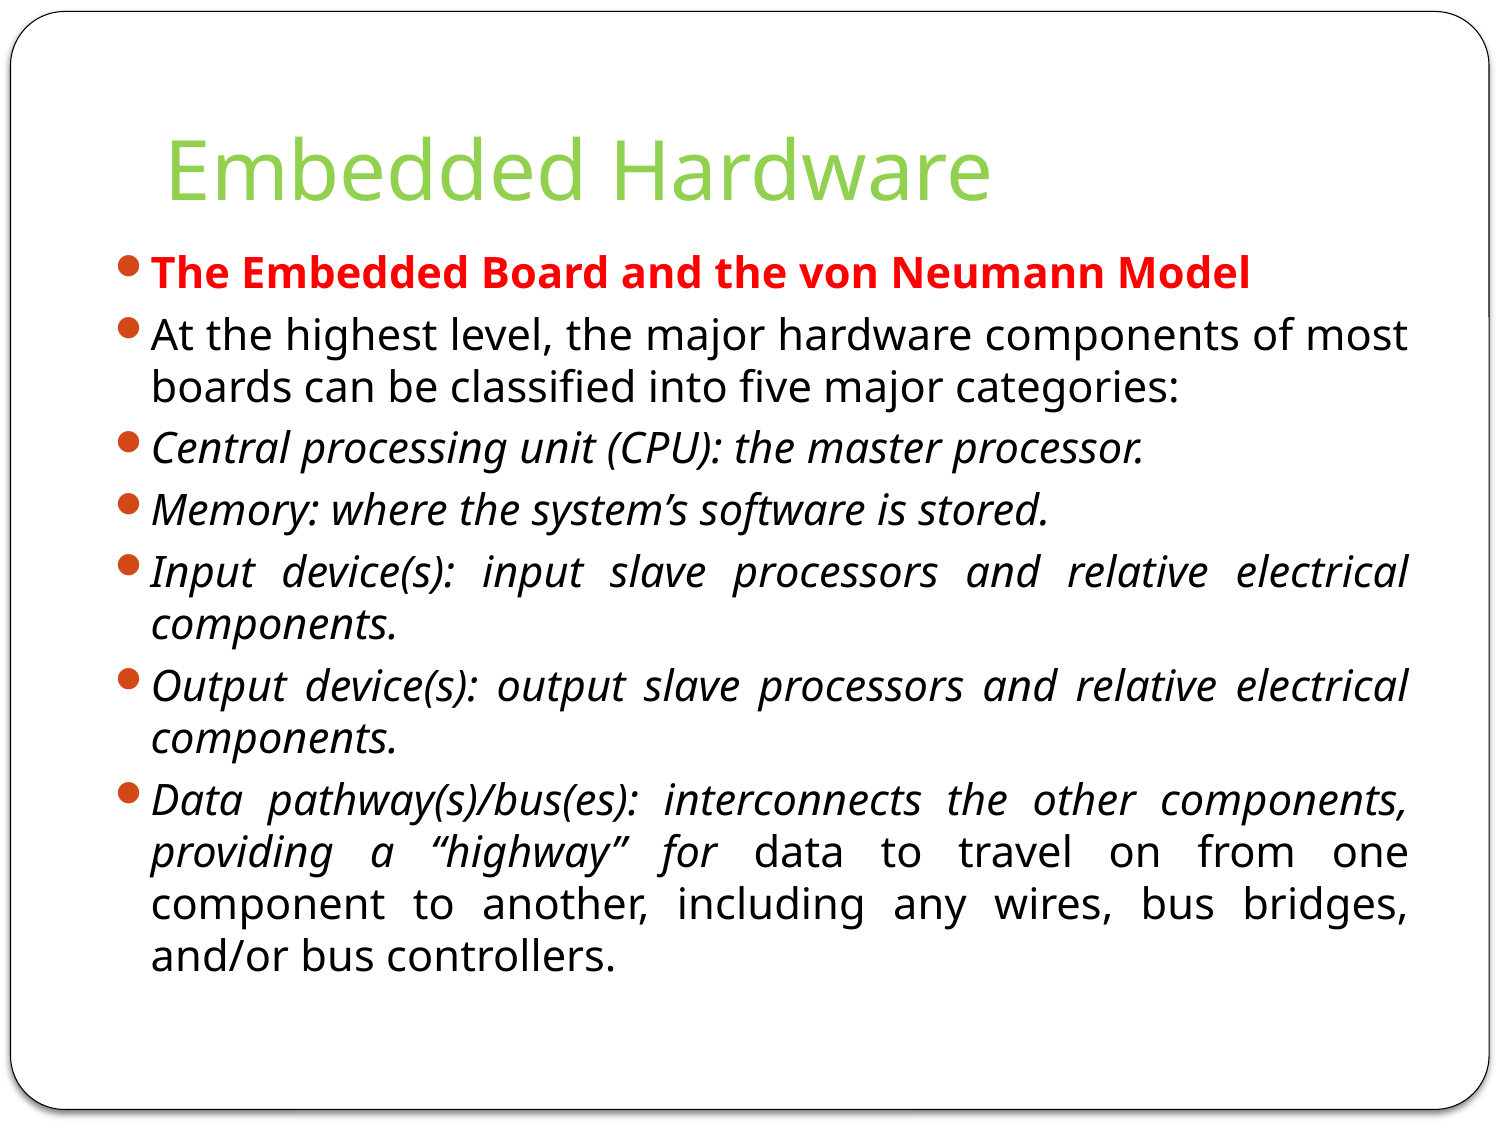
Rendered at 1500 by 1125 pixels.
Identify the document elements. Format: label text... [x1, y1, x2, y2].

title Embedded Hardware [150, 45, 1425, 233]
list The Embedded Board and the von Neumann Model At the highest level, the major hardware components of most boards can be classified into five major categories: Central processing unit (CPU): the master processor. Memory: where the system’s software is stored. Input device(s): input slave processors and relative electrical components. Output device(s): output slave processors and relative electrical components. Data pathway(s)/bus(es): interconnects the other components, providing a “highway” for data to travel on from one component to another, including any wires, bus bridges, and/or bus controllers. [99, 237, 1425, 988]
